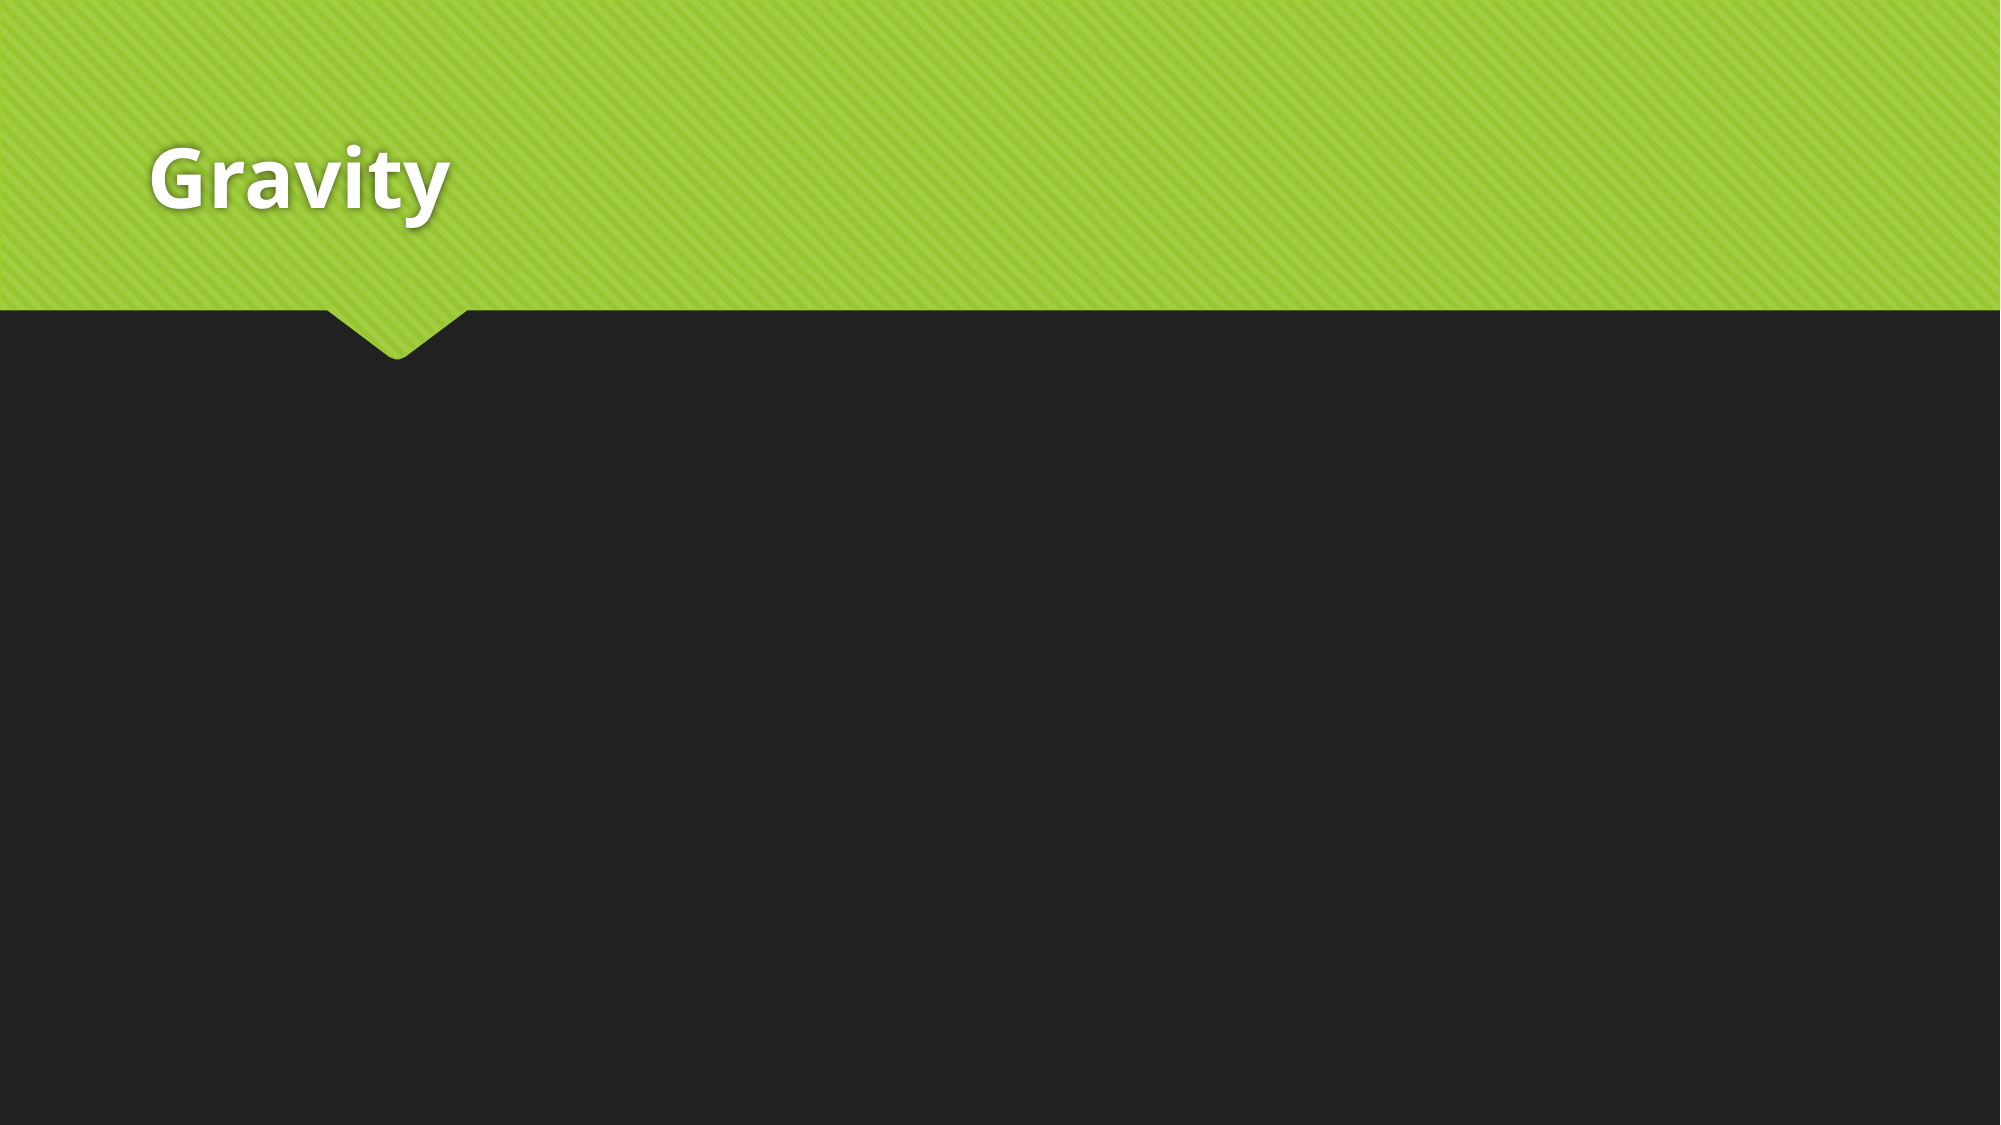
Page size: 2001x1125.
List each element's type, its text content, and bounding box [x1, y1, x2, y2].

picture [1, 1, 1999, 357]
title Gravity [132, 73, 1868, 233]
